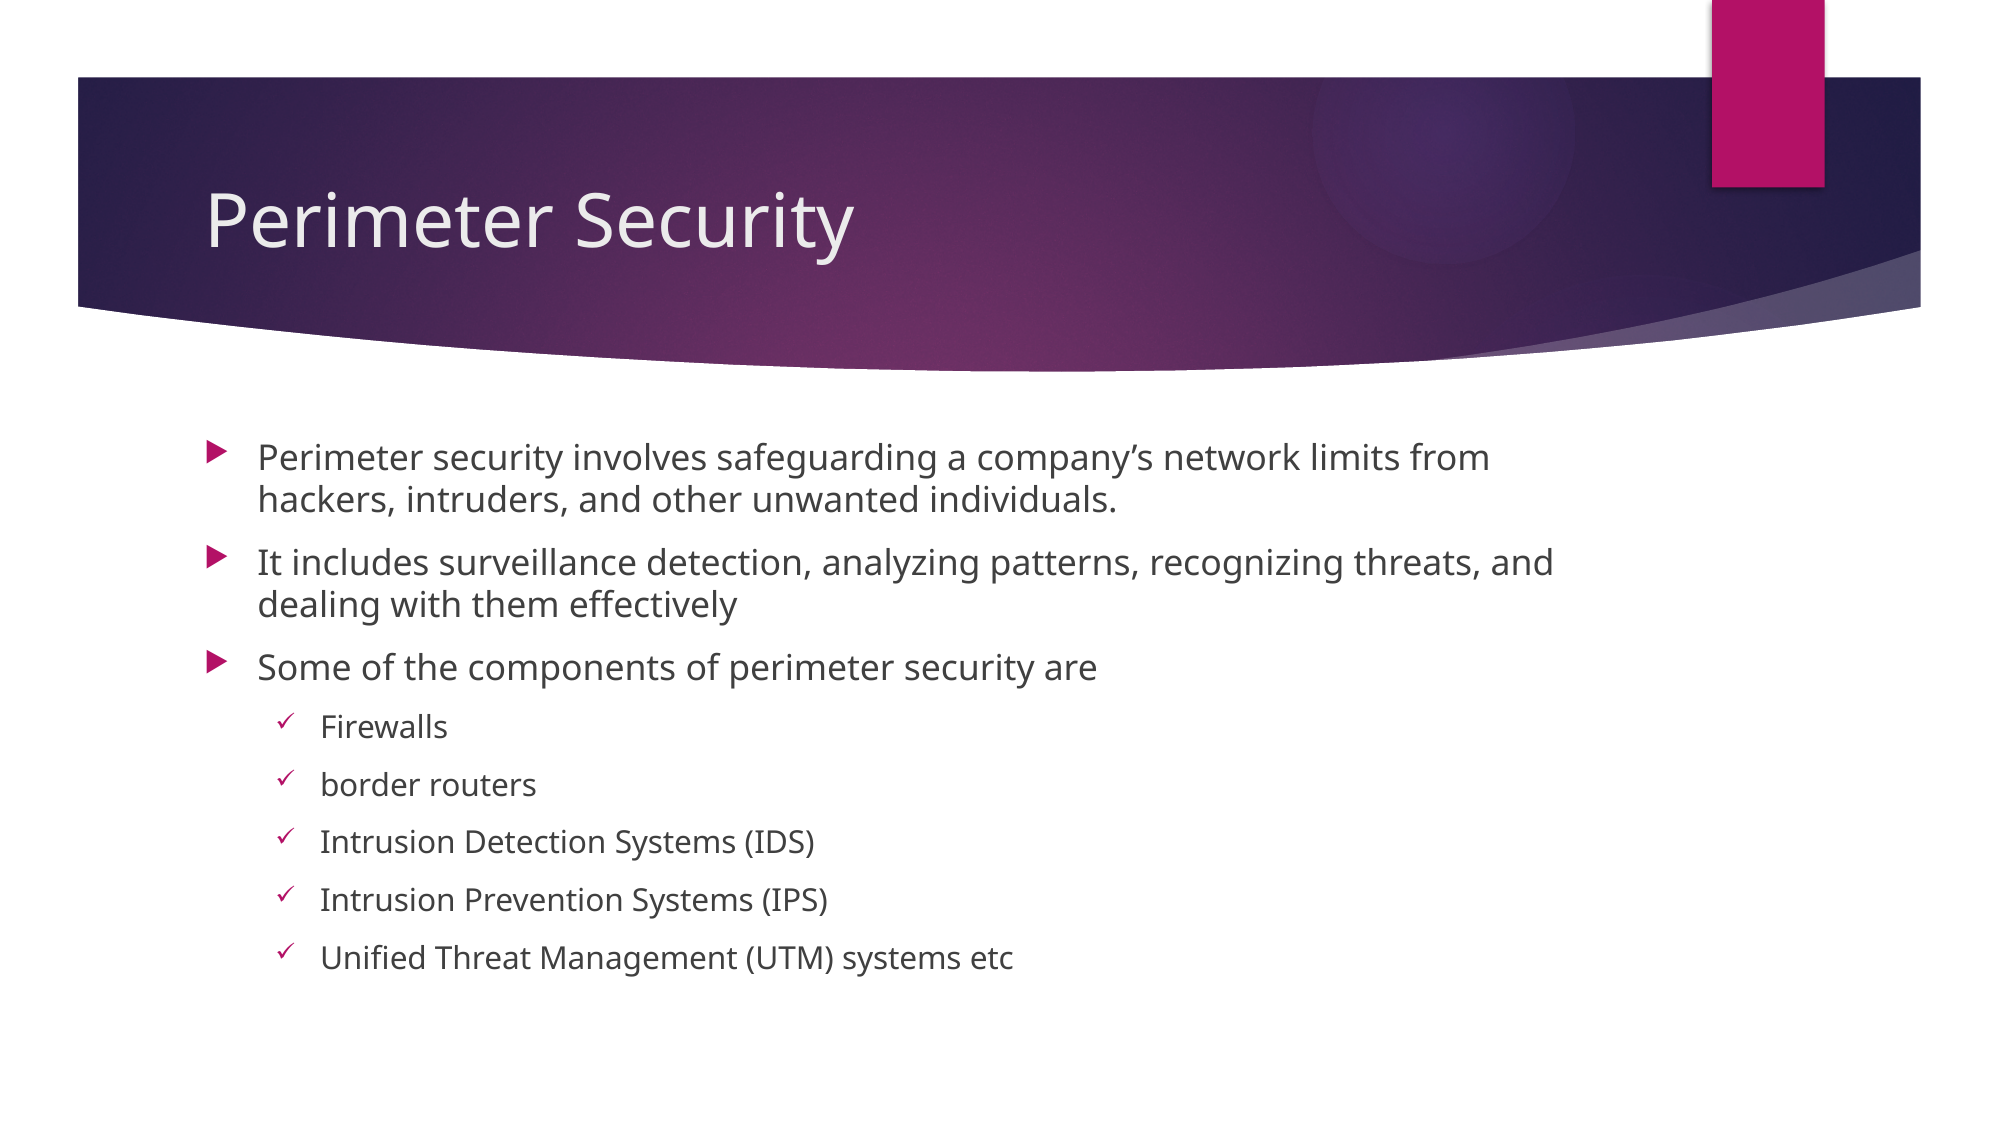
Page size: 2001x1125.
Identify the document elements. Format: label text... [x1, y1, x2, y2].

list Perimeter security involves safeguarding a company’s network limits from hackers, intruders, and other unwanted individuals. It includes surveillance detection, analyzing patterns, recognizing threats, and dealing with them effectively Some of the components of perimeter security are Firewalls border routers Intrusion Detection Systems (IDS) Intrusion Prevention Systems (IPS) Unified Threat Management (UTM) systems etc [189, 427, 1638, 988]
title Perimeter Security [189, 159, 1627, 276]
picture [79, 78, 1920, 371]
